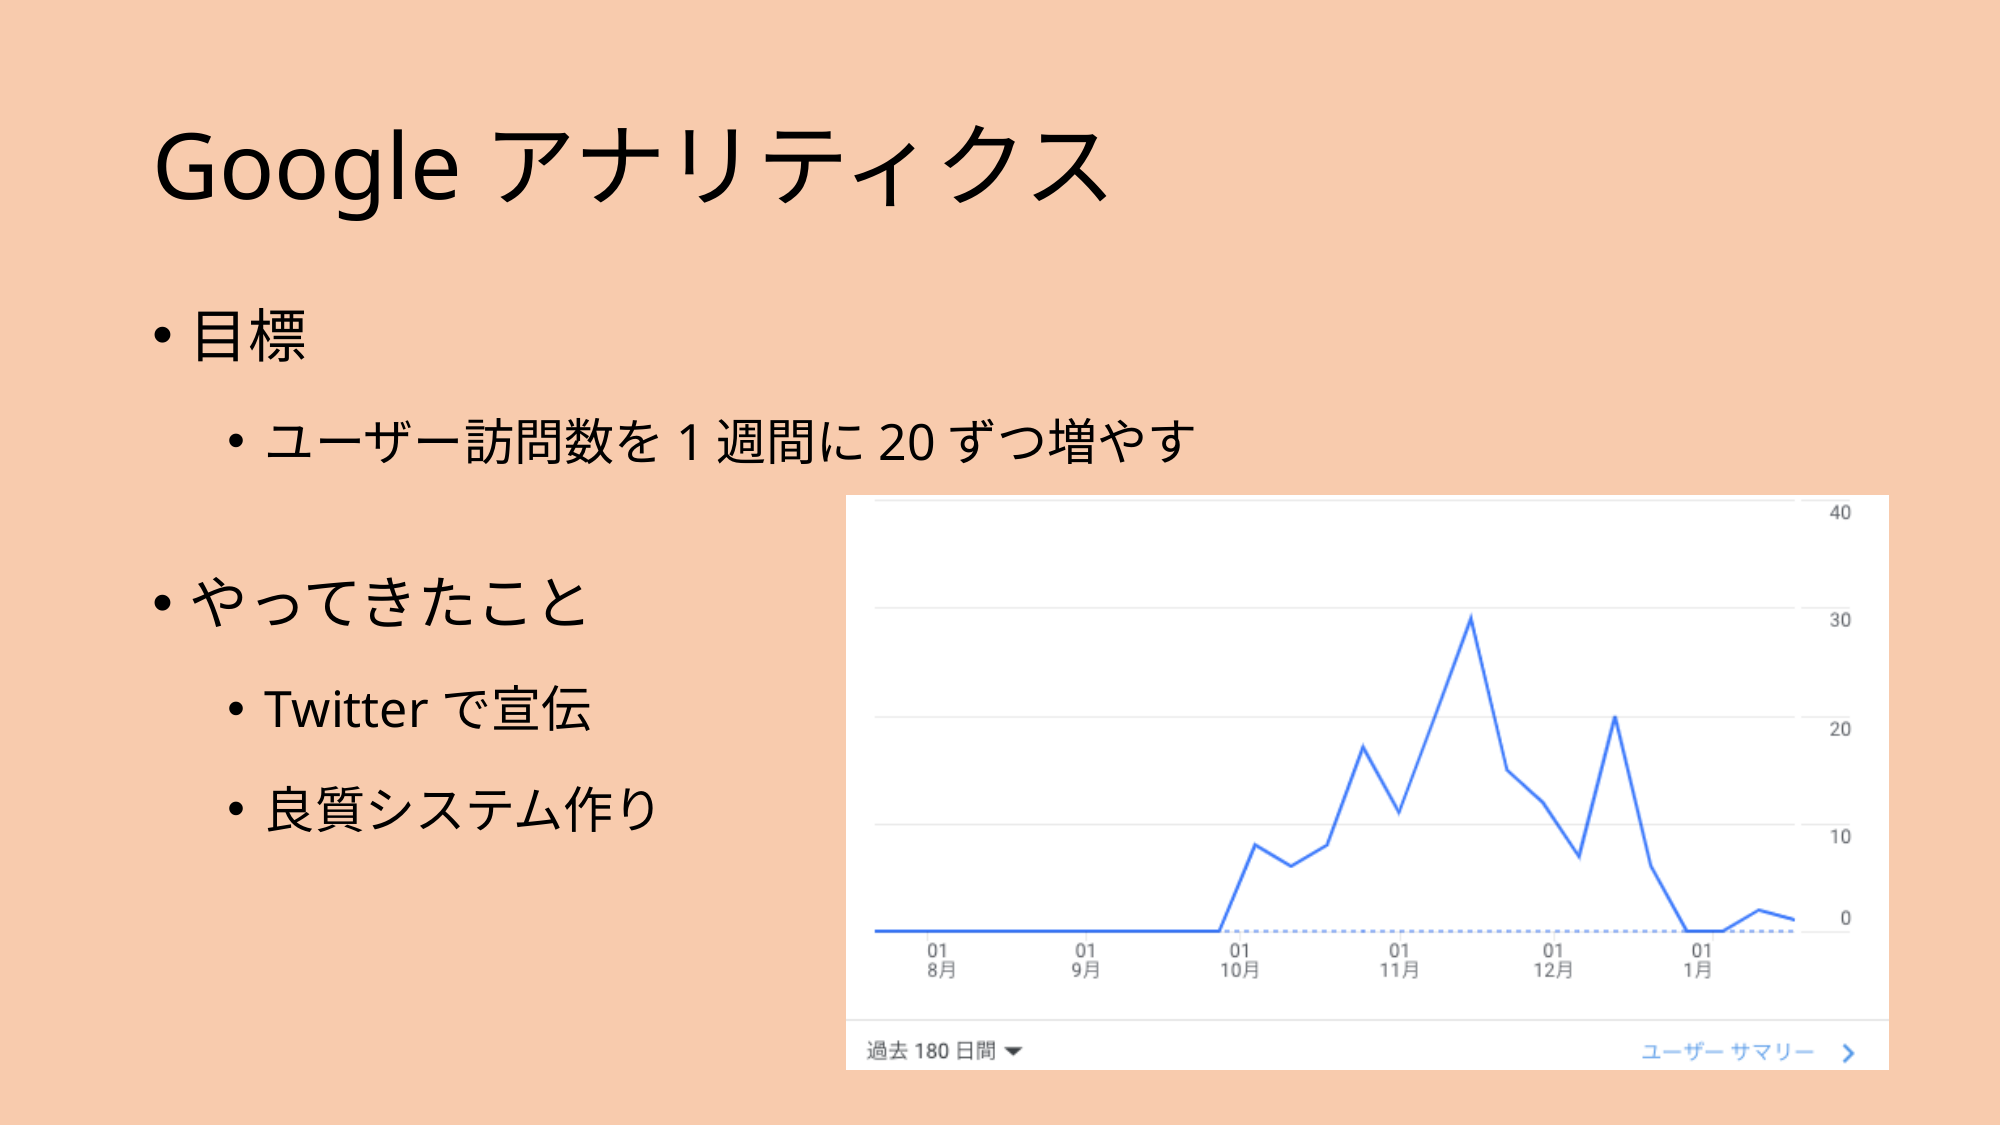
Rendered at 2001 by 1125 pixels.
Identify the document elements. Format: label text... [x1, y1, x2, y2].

title Googleアナリティクス [137, 59, 1276, 279]
picture [846, 495, 1889, 1070]
list 目標 ユーザー訪問数を1週間に20ずつ増やす やってきたこと Twitterで宣伝 良質システム作り [137, 299, 1276, 1015]
